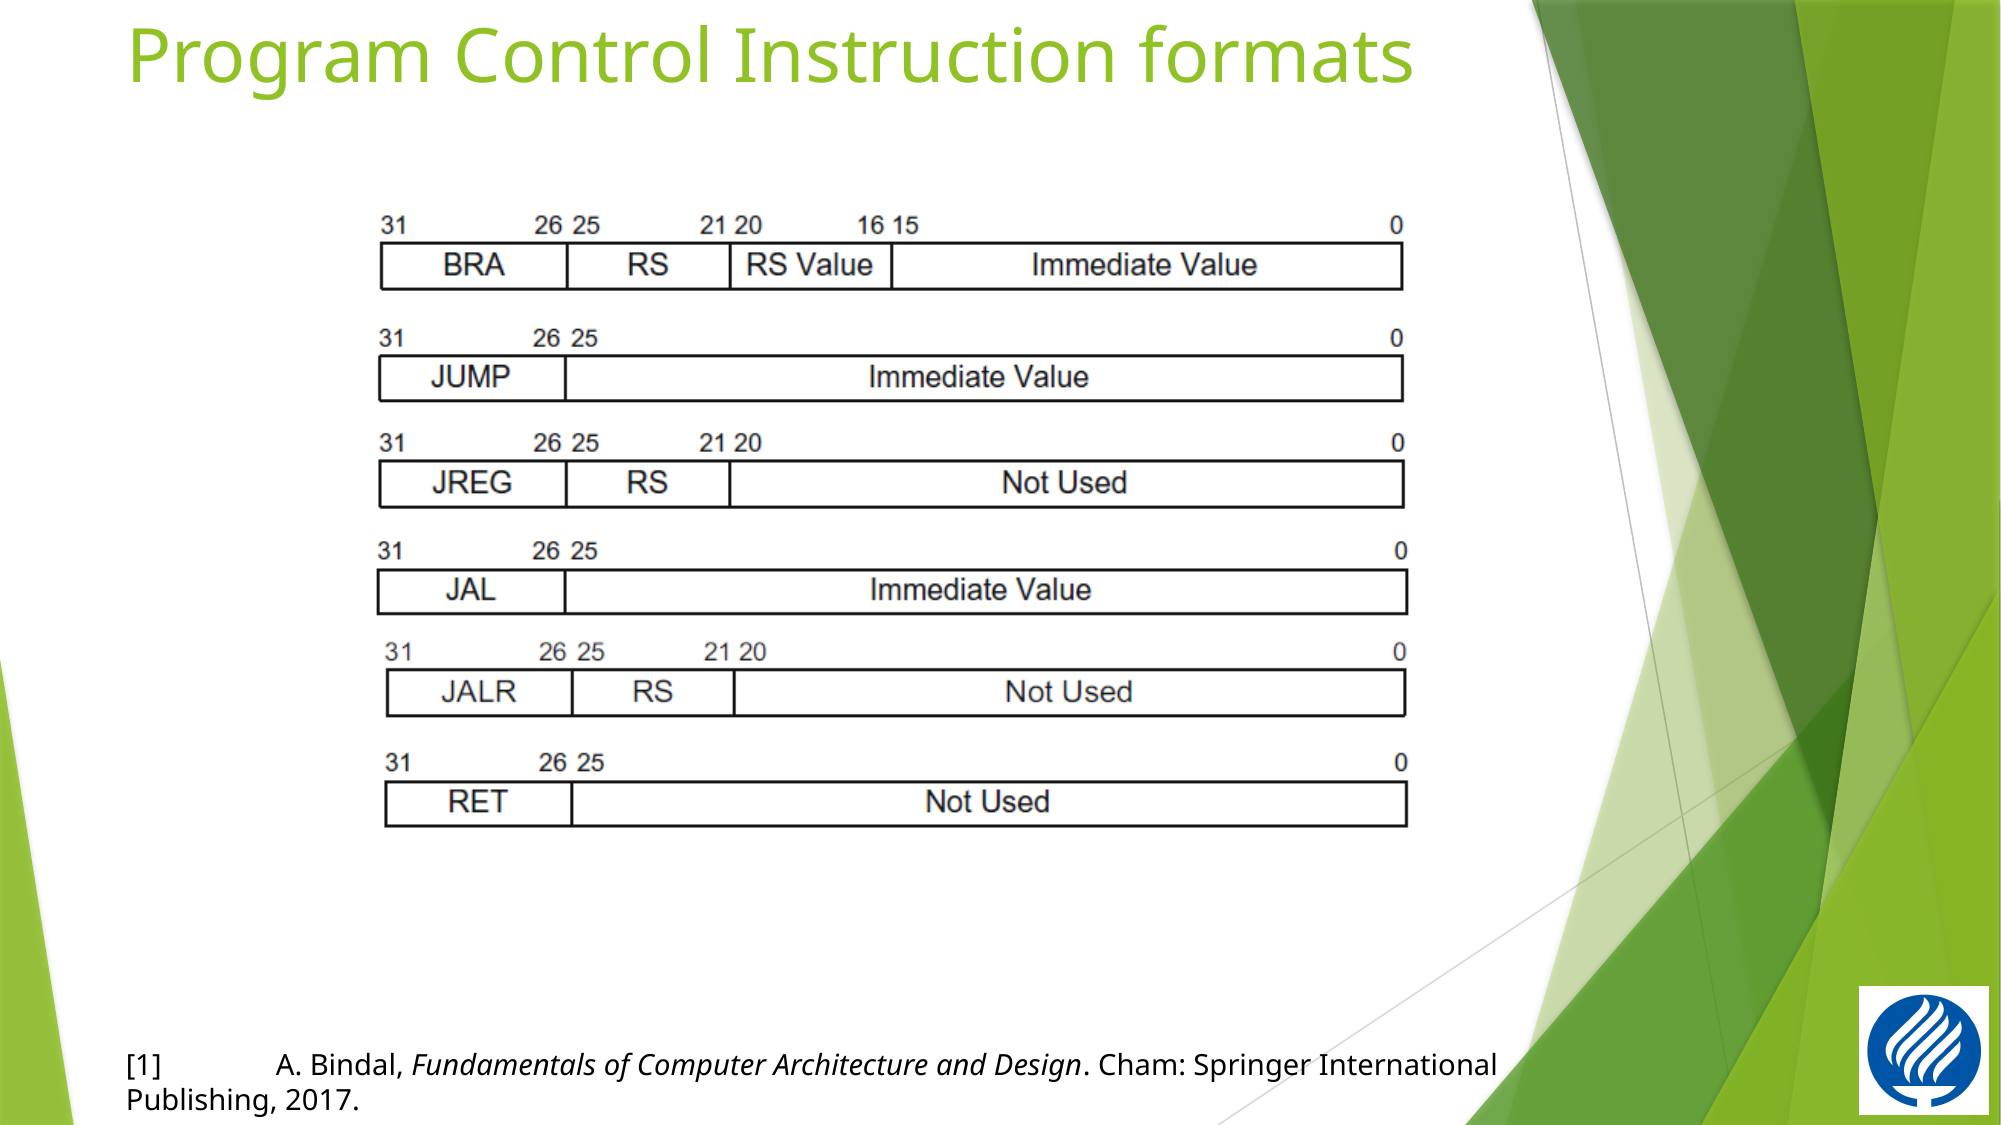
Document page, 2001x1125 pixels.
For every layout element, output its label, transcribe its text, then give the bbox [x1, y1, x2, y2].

title Program Control Instruction formats [111, 0, 1712, 217]
picture [1859, 986, 1989, 1115]
picture [365, 201, 1426, 844]
